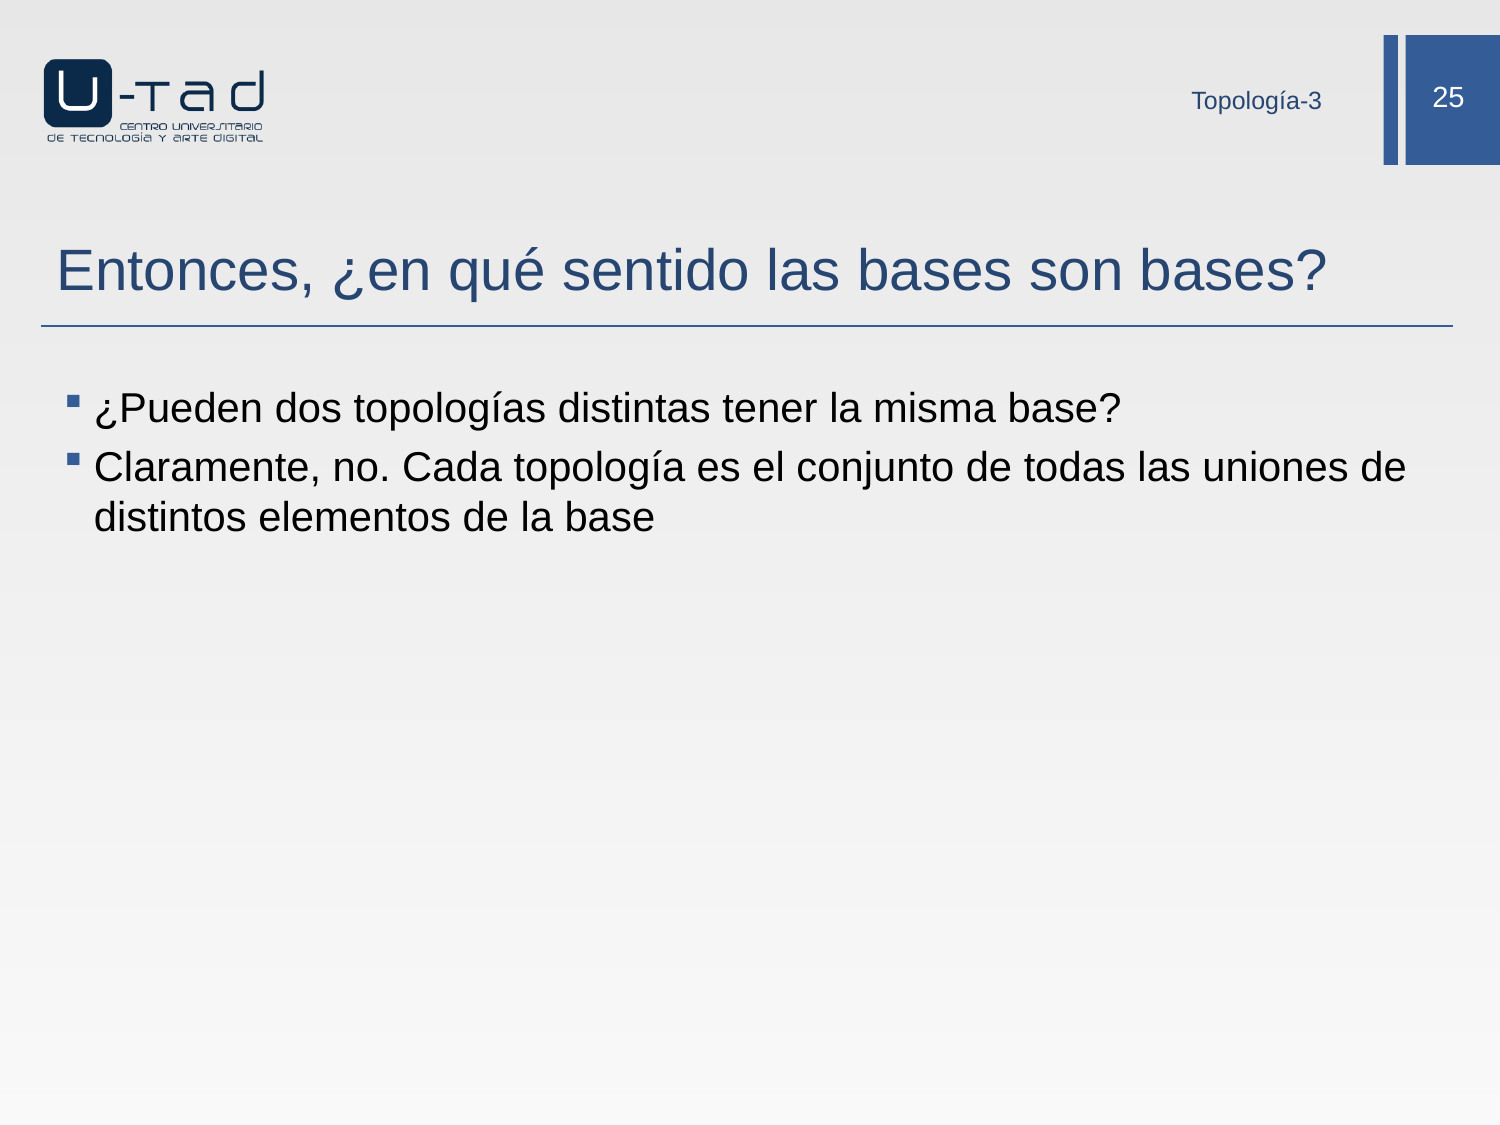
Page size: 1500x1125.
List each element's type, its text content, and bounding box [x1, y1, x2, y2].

picture [17, 49, 290, 151]
list ¿Pueden dos topologías distintas tener la misma base? Claramente, no. Cada topología es el conjunto de todas las uniones de distintos elementos de la base [41, 373, 1453, 1035]
title Entonces, ¿en qué sentido las bases son bases? [41, 208, 1453, 327]
footer Topología-3 [747, 78, 1338, 128]
